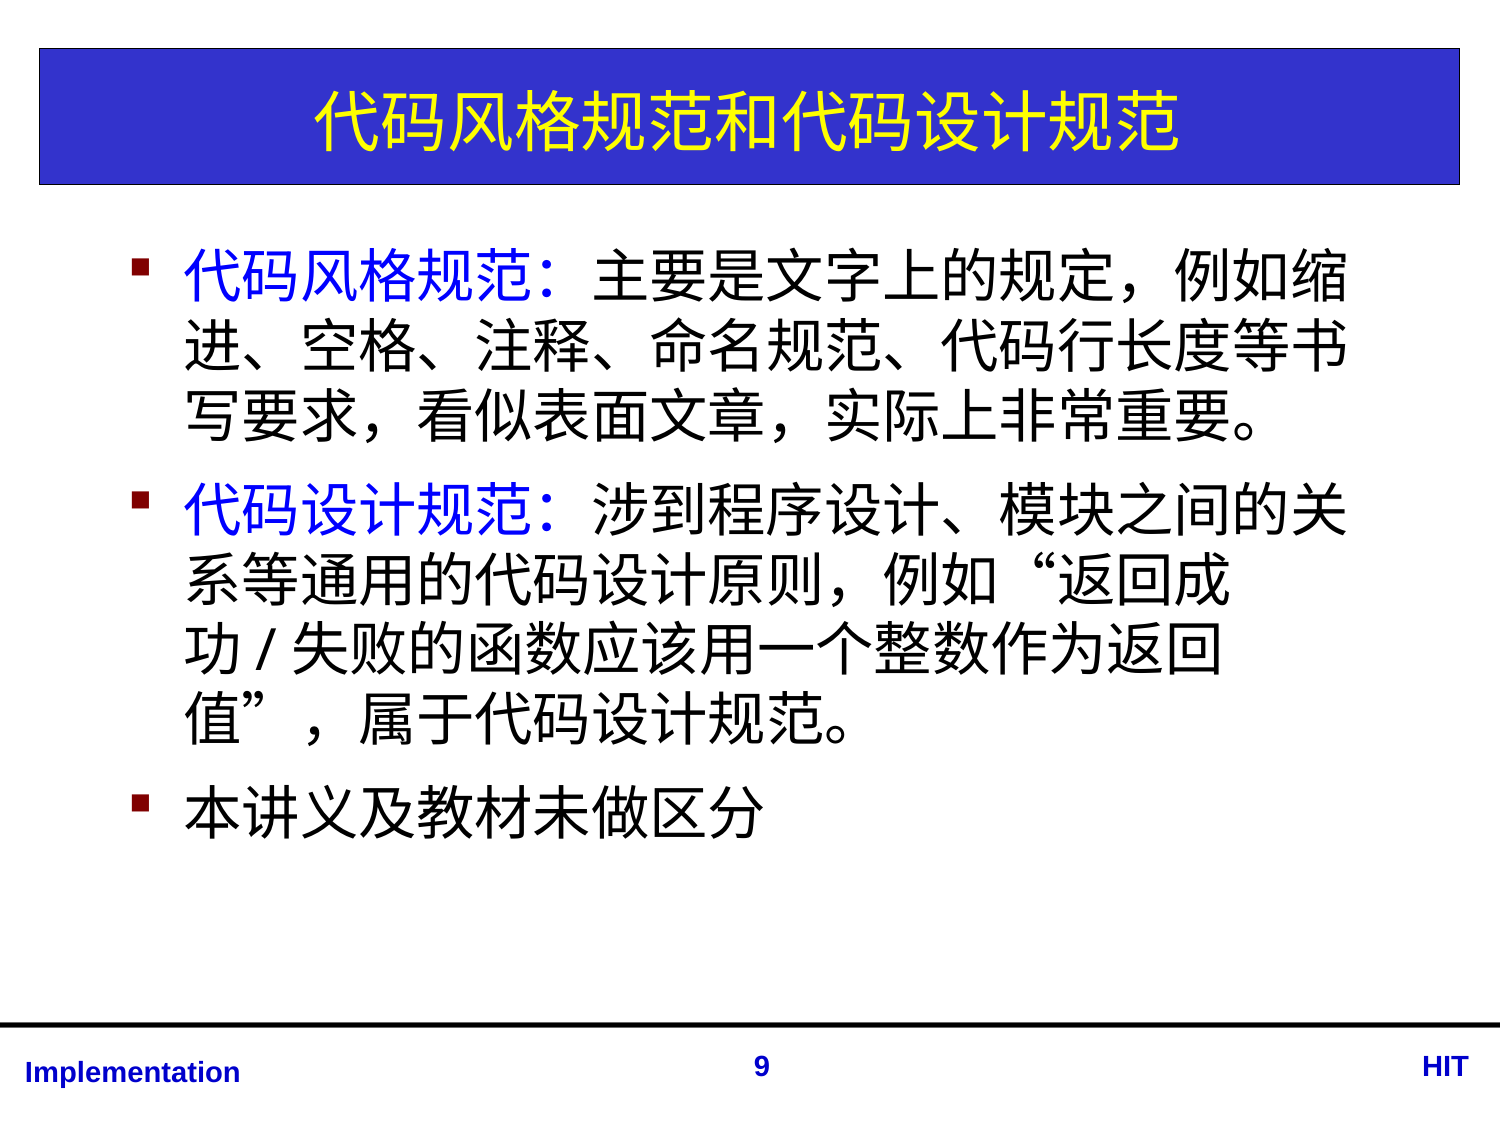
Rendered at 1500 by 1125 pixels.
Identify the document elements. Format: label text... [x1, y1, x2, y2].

title 代码风格规范和代码设计规范 [38, 54, 1457, 185]
list 代码风格规范：主要是文字上的规定，例如缩进、空格、注释、命名规范、代码行长度等书写要求，看似表面文章，实际上非常重要。 代码设计规范：涉到程序设计、模块之间的关系等通用的代码设计原则，例如“返回成功/失败的函数应该用一个整数作为返回值”，属于代码设计规范。 本讲义及教材未做区分 [111, 231, 1412, 941]
